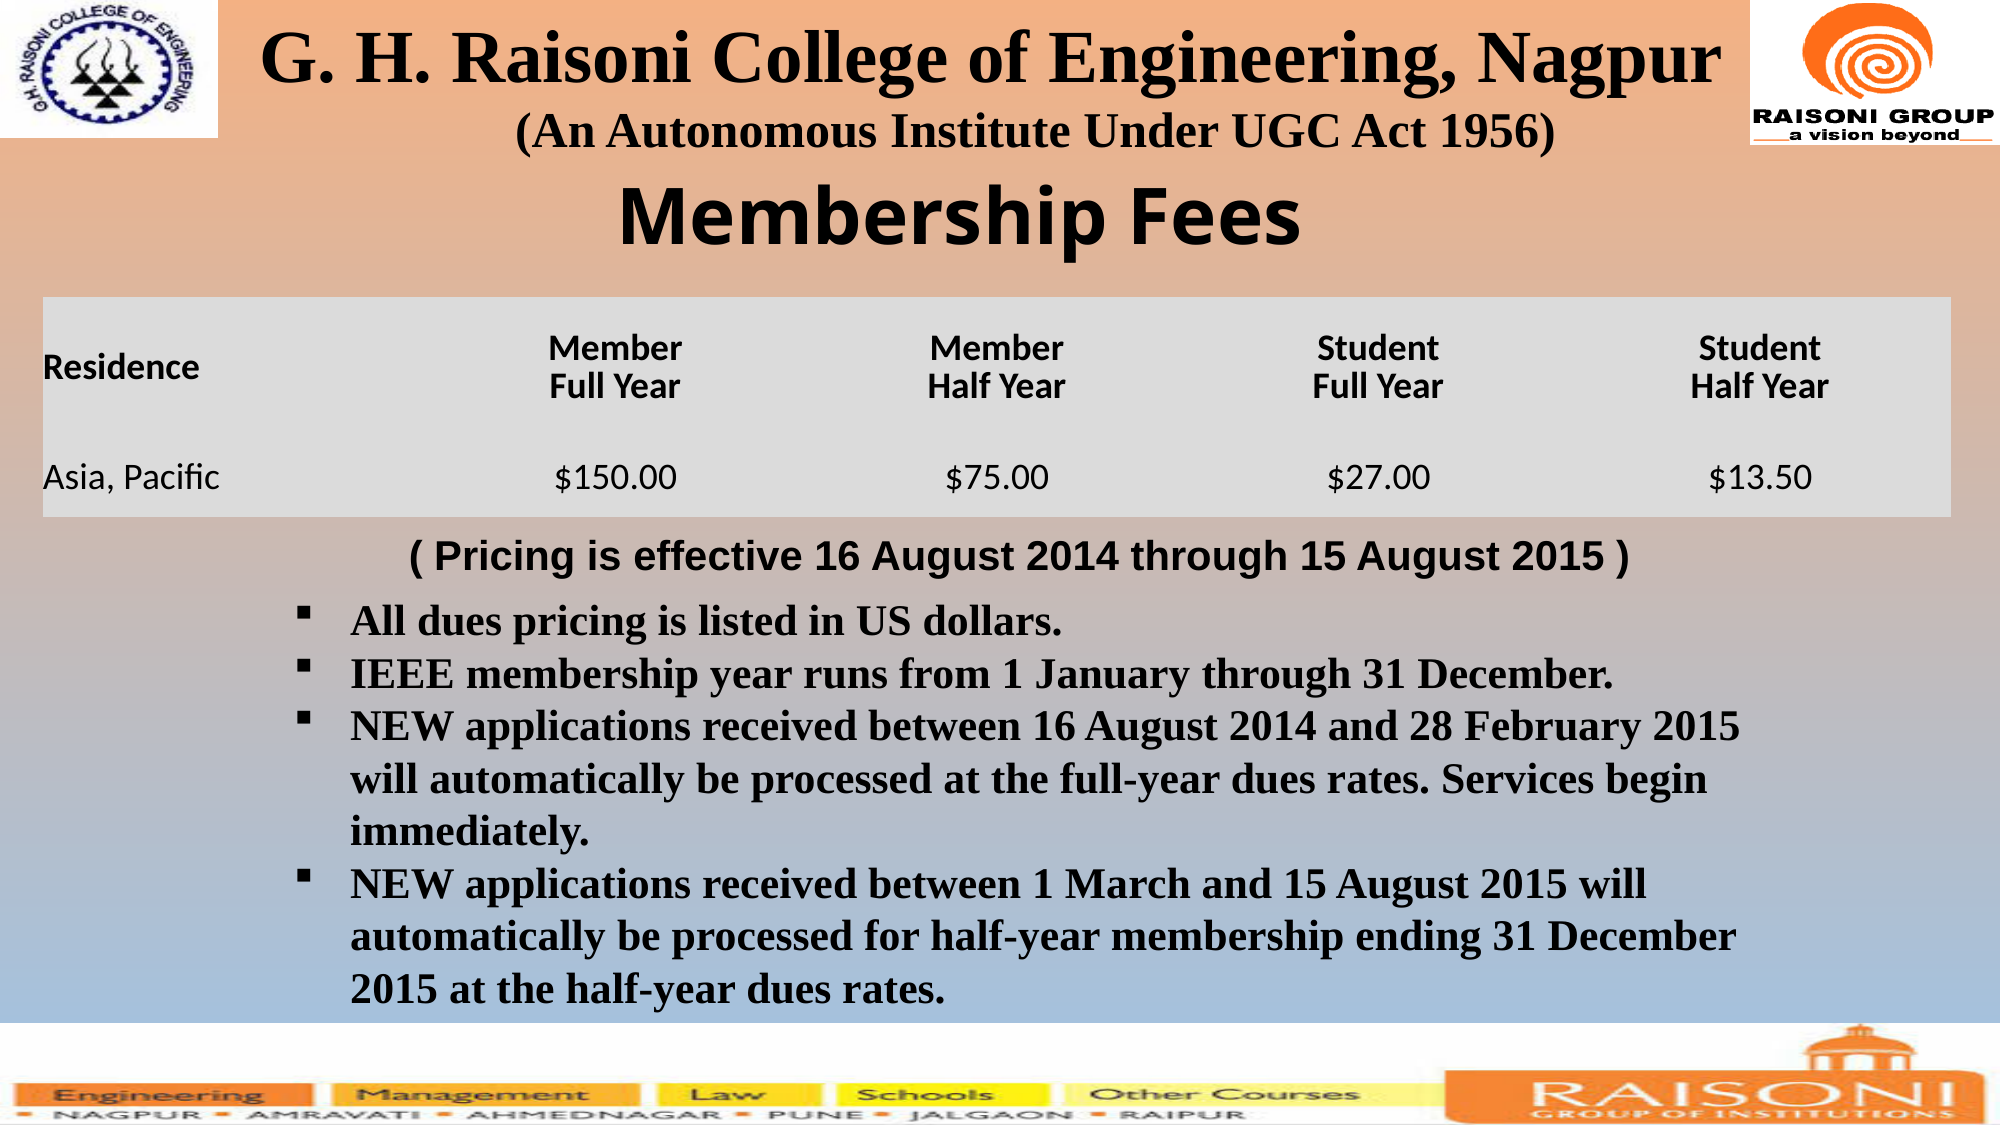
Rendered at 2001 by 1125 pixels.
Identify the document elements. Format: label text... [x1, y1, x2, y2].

table_header Member Full Year [424, 297, 806, 444]
table_cell $13.50 [1569, 444, 1951, 517]
table_header Residence [43, 297, 424, 444]
table_cell $150.00 [424, 444, 806, 517]
title Membership Fees [601, 258, 1952, 269]
table_cell $75.00 [806, 444, 1188, 517]
text_box ( Pricing is effective 16 August 2014 through 15 August 2015 ) [324, 521, 1663, 584]
table_header Student Full Year [1188, 297, 1569, 444]
table_header Student Half Year [1569, 297, 1951, 444]
text_box All dues pricing is listed in US dollars. IEEE membership year runs from 1 January through 31 December. NEW applications received between 16 August 2014 and 28 February 2015 will automatically be processed at the full-year dues rates. Services begin immediately. NEW applications received between 1 March and 15 August 2015 will automatically be processed for half-year membership ending 31 December 2015 at the half-year dues rates. [279, 584, 1780, 1020]
picture [0, 1023, 2000, 1125]
table_cell Asia, Pacific [43, 444, 424, 517]
table_cell $27.00 [1188, 444, 1569, 517]
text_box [0, 0, 2000, 258]
table_header Member Half Year [806, 297, 1188, 444]
